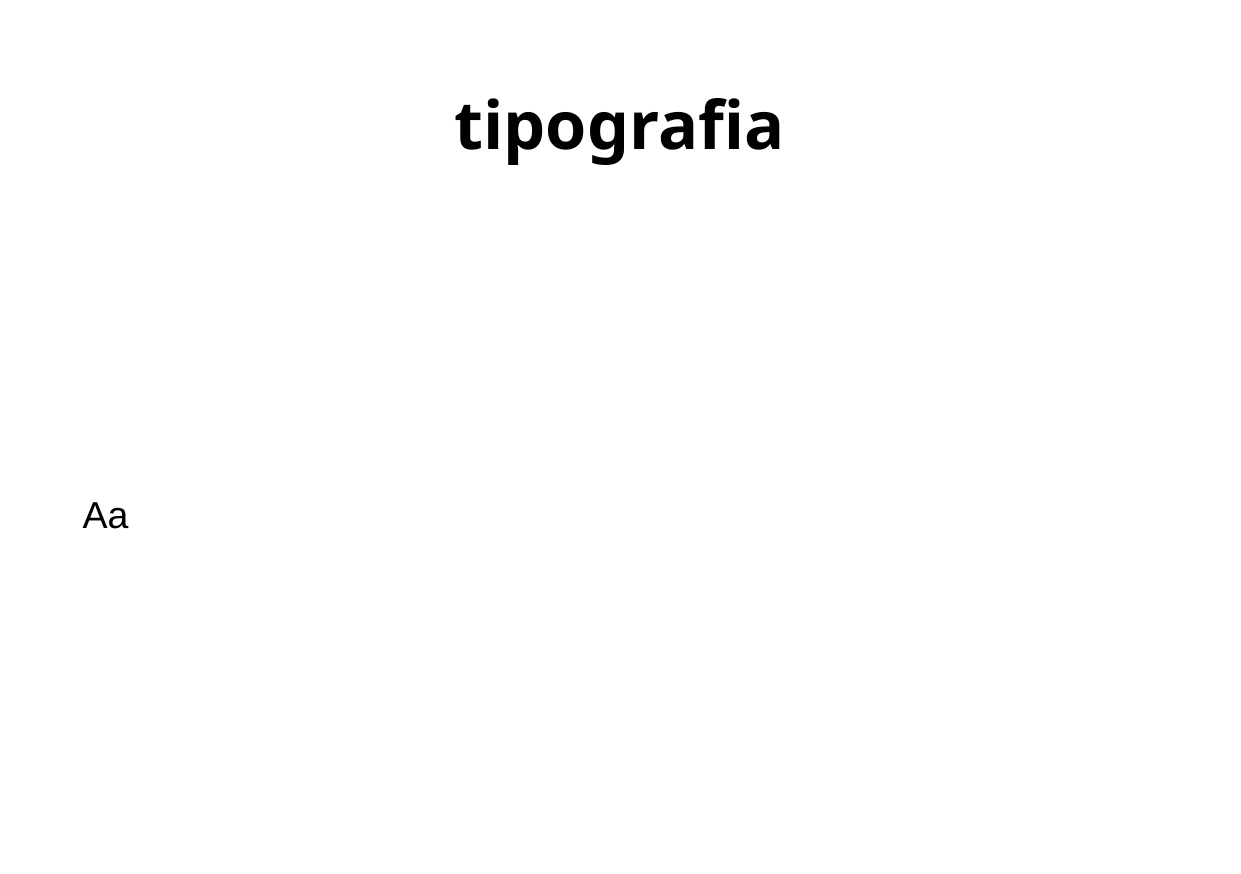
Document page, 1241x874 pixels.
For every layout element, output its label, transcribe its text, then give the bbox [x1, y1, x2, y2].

text_box Aa [82, 491, 1158, 537]
text_box tipografia [58, 82, 1181, 163]
